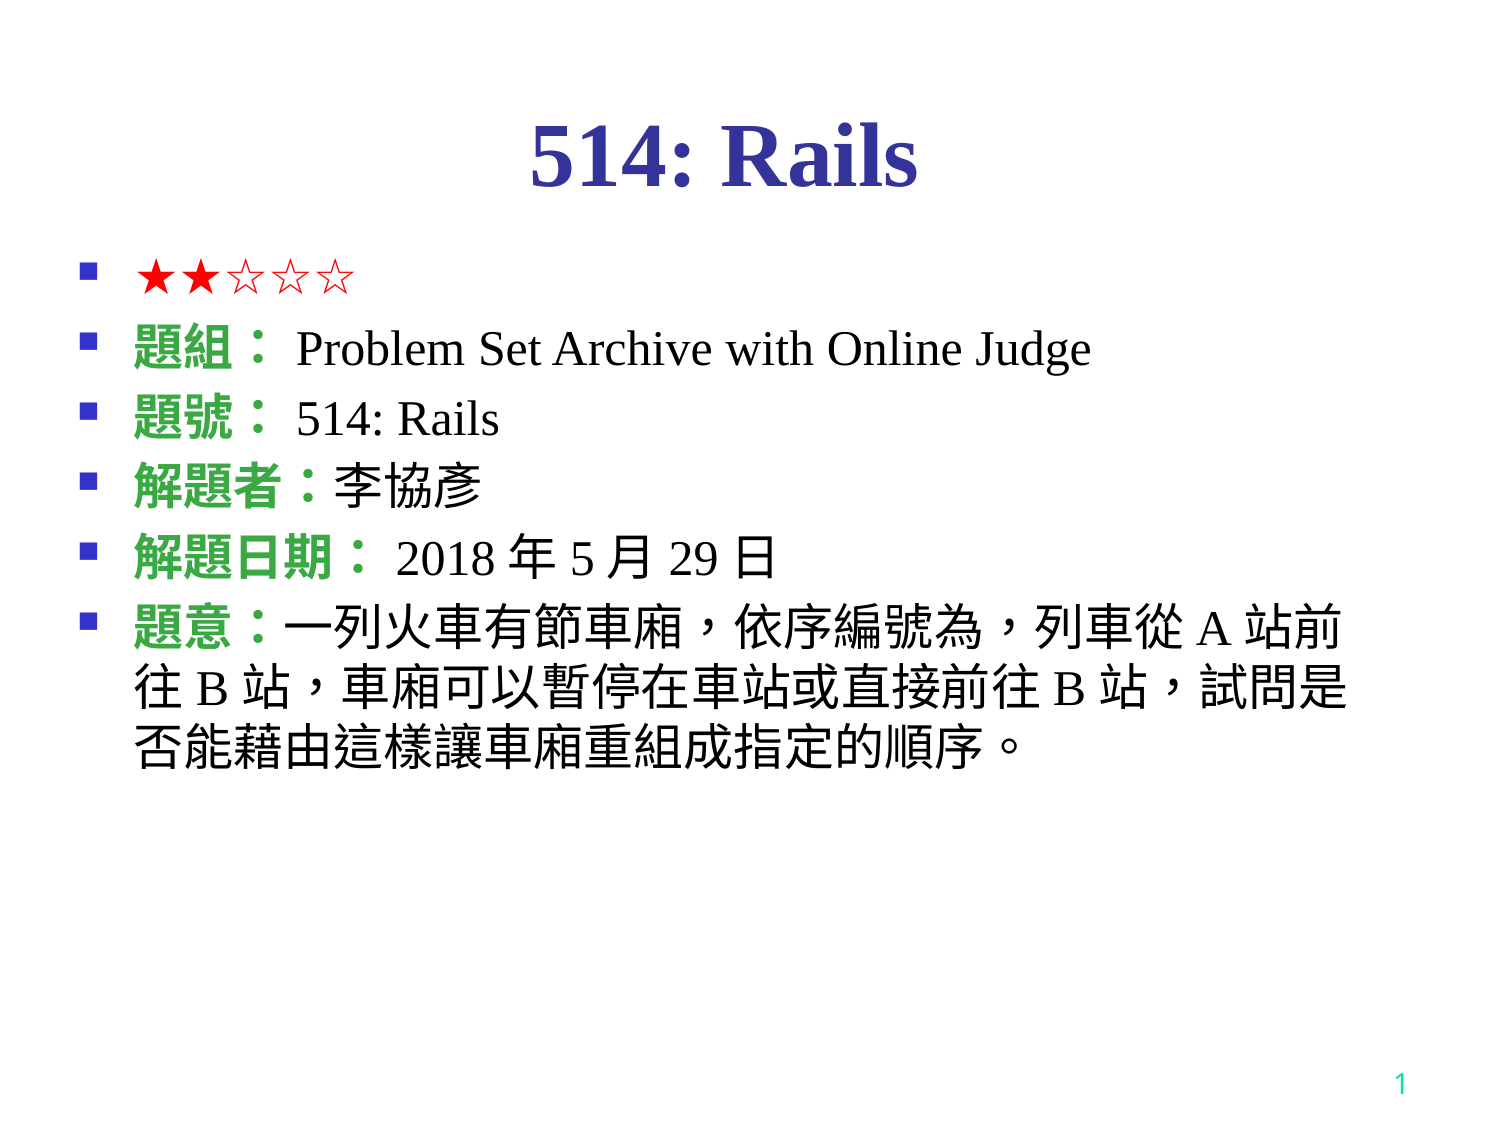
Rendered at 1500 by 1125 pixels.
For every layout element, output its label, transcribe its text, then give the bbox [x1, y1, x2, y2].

title 514: Rails [87, 62, 1363, 213]
slide_number 1 [1112, 1037, 1426, 1113]
